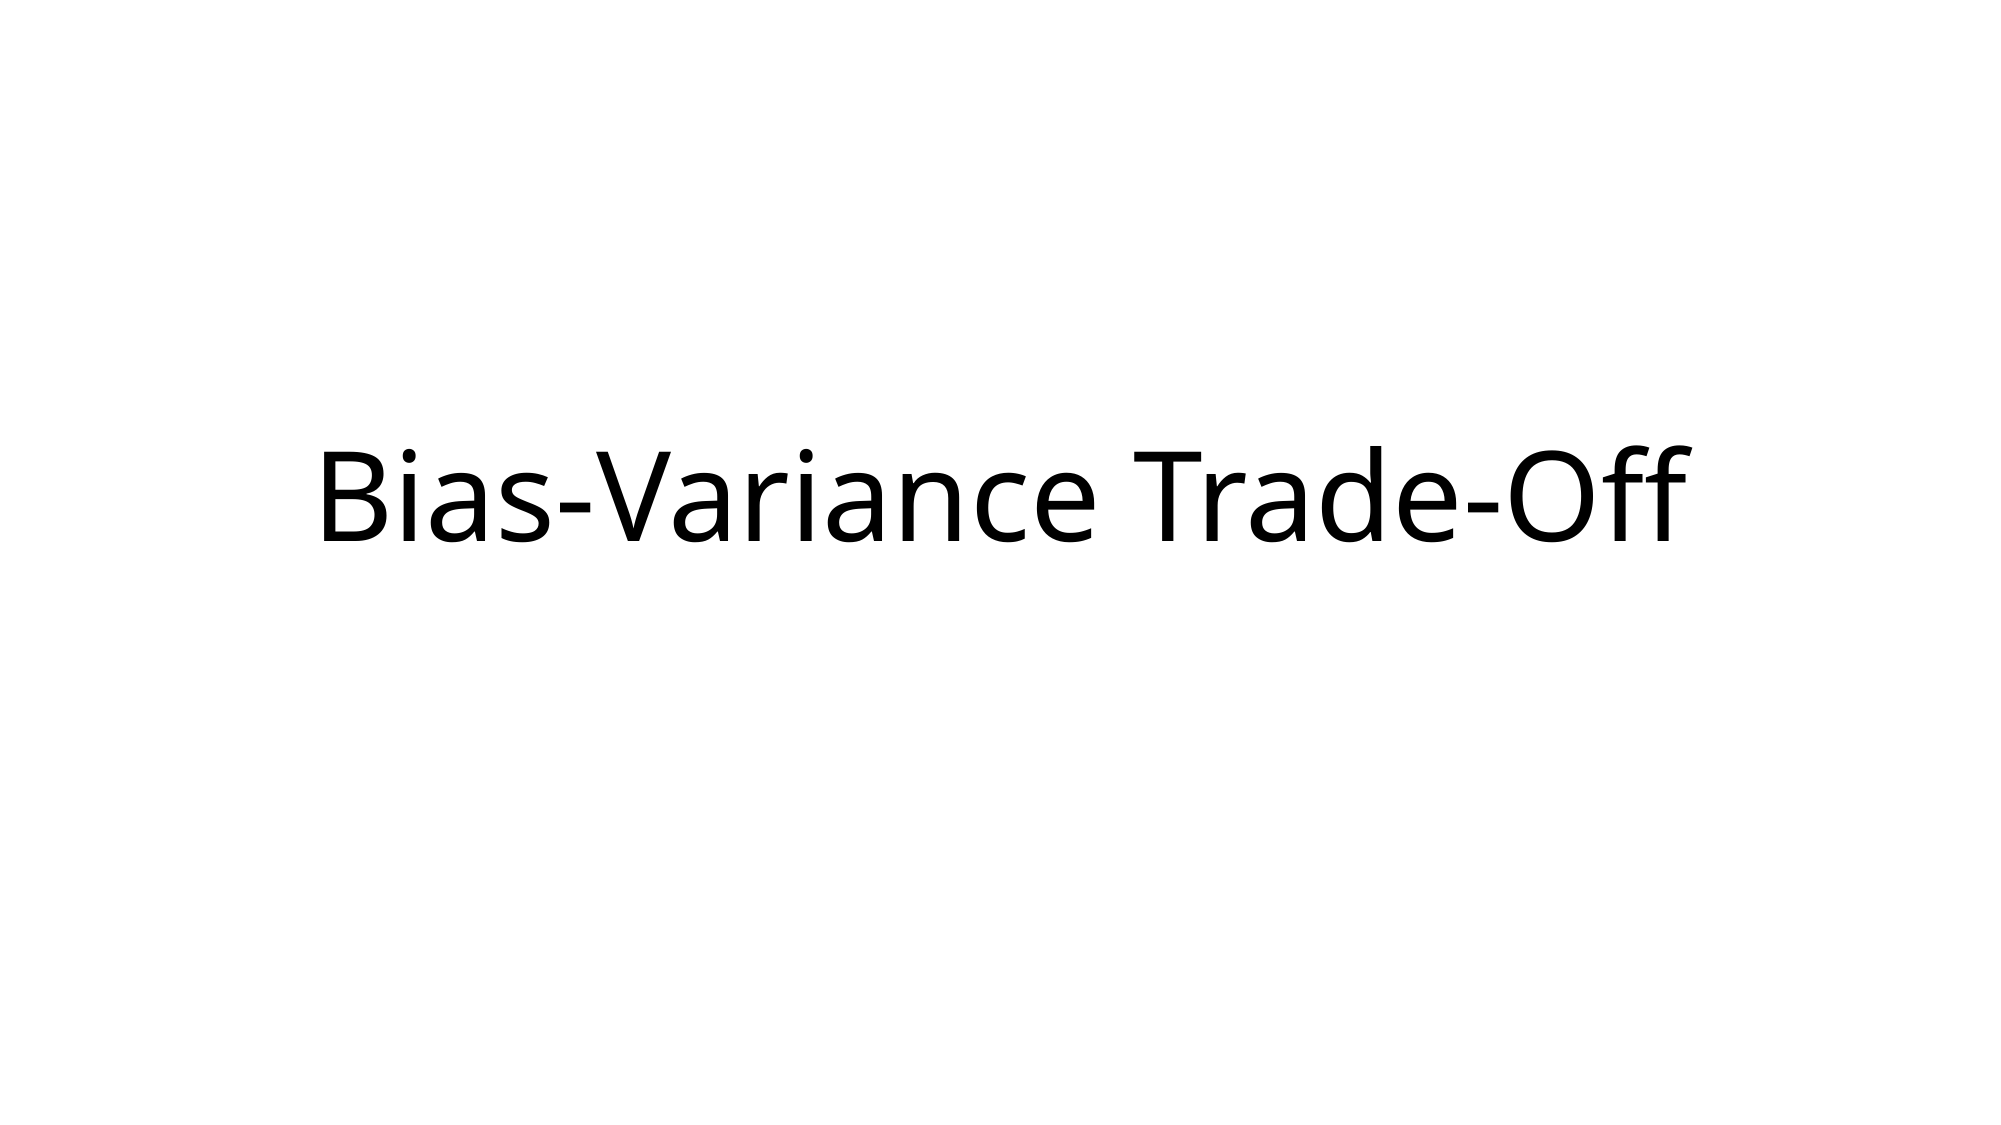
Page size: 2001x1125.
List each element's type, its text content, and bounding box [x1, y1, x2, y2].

title Bias-Variance Trade-Off [249, 184, 1750, 576]
